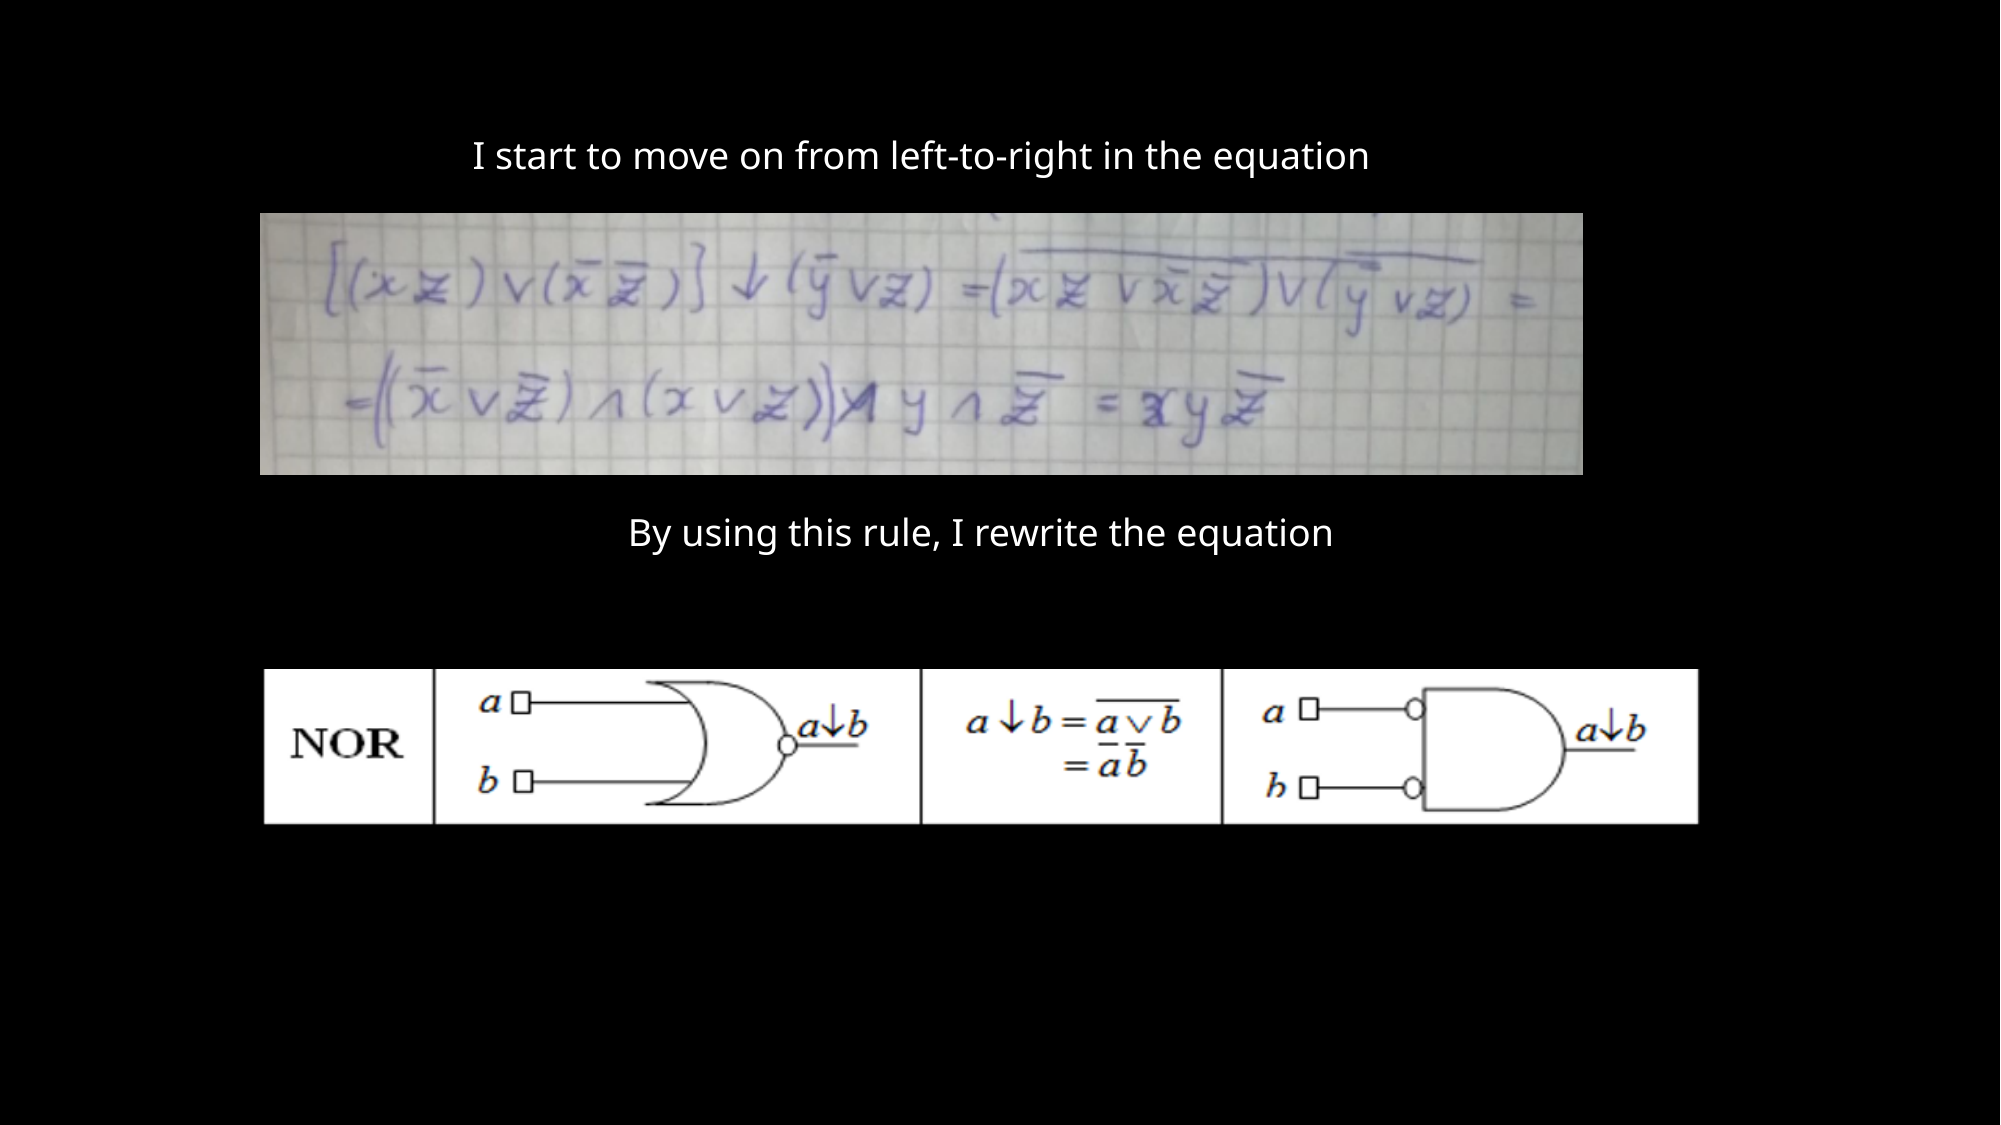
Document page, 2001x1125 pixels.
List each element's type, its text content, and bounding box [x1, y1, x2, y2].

text_box I start to move on from left-to-right in the equation [457, 124, 1386, 185]
picture [260, 213, 1583, 475]
text_box By using this rule, I rewrite the equation [613, 501, 1350, 562]
picture [263, 669, 1700, 826]
